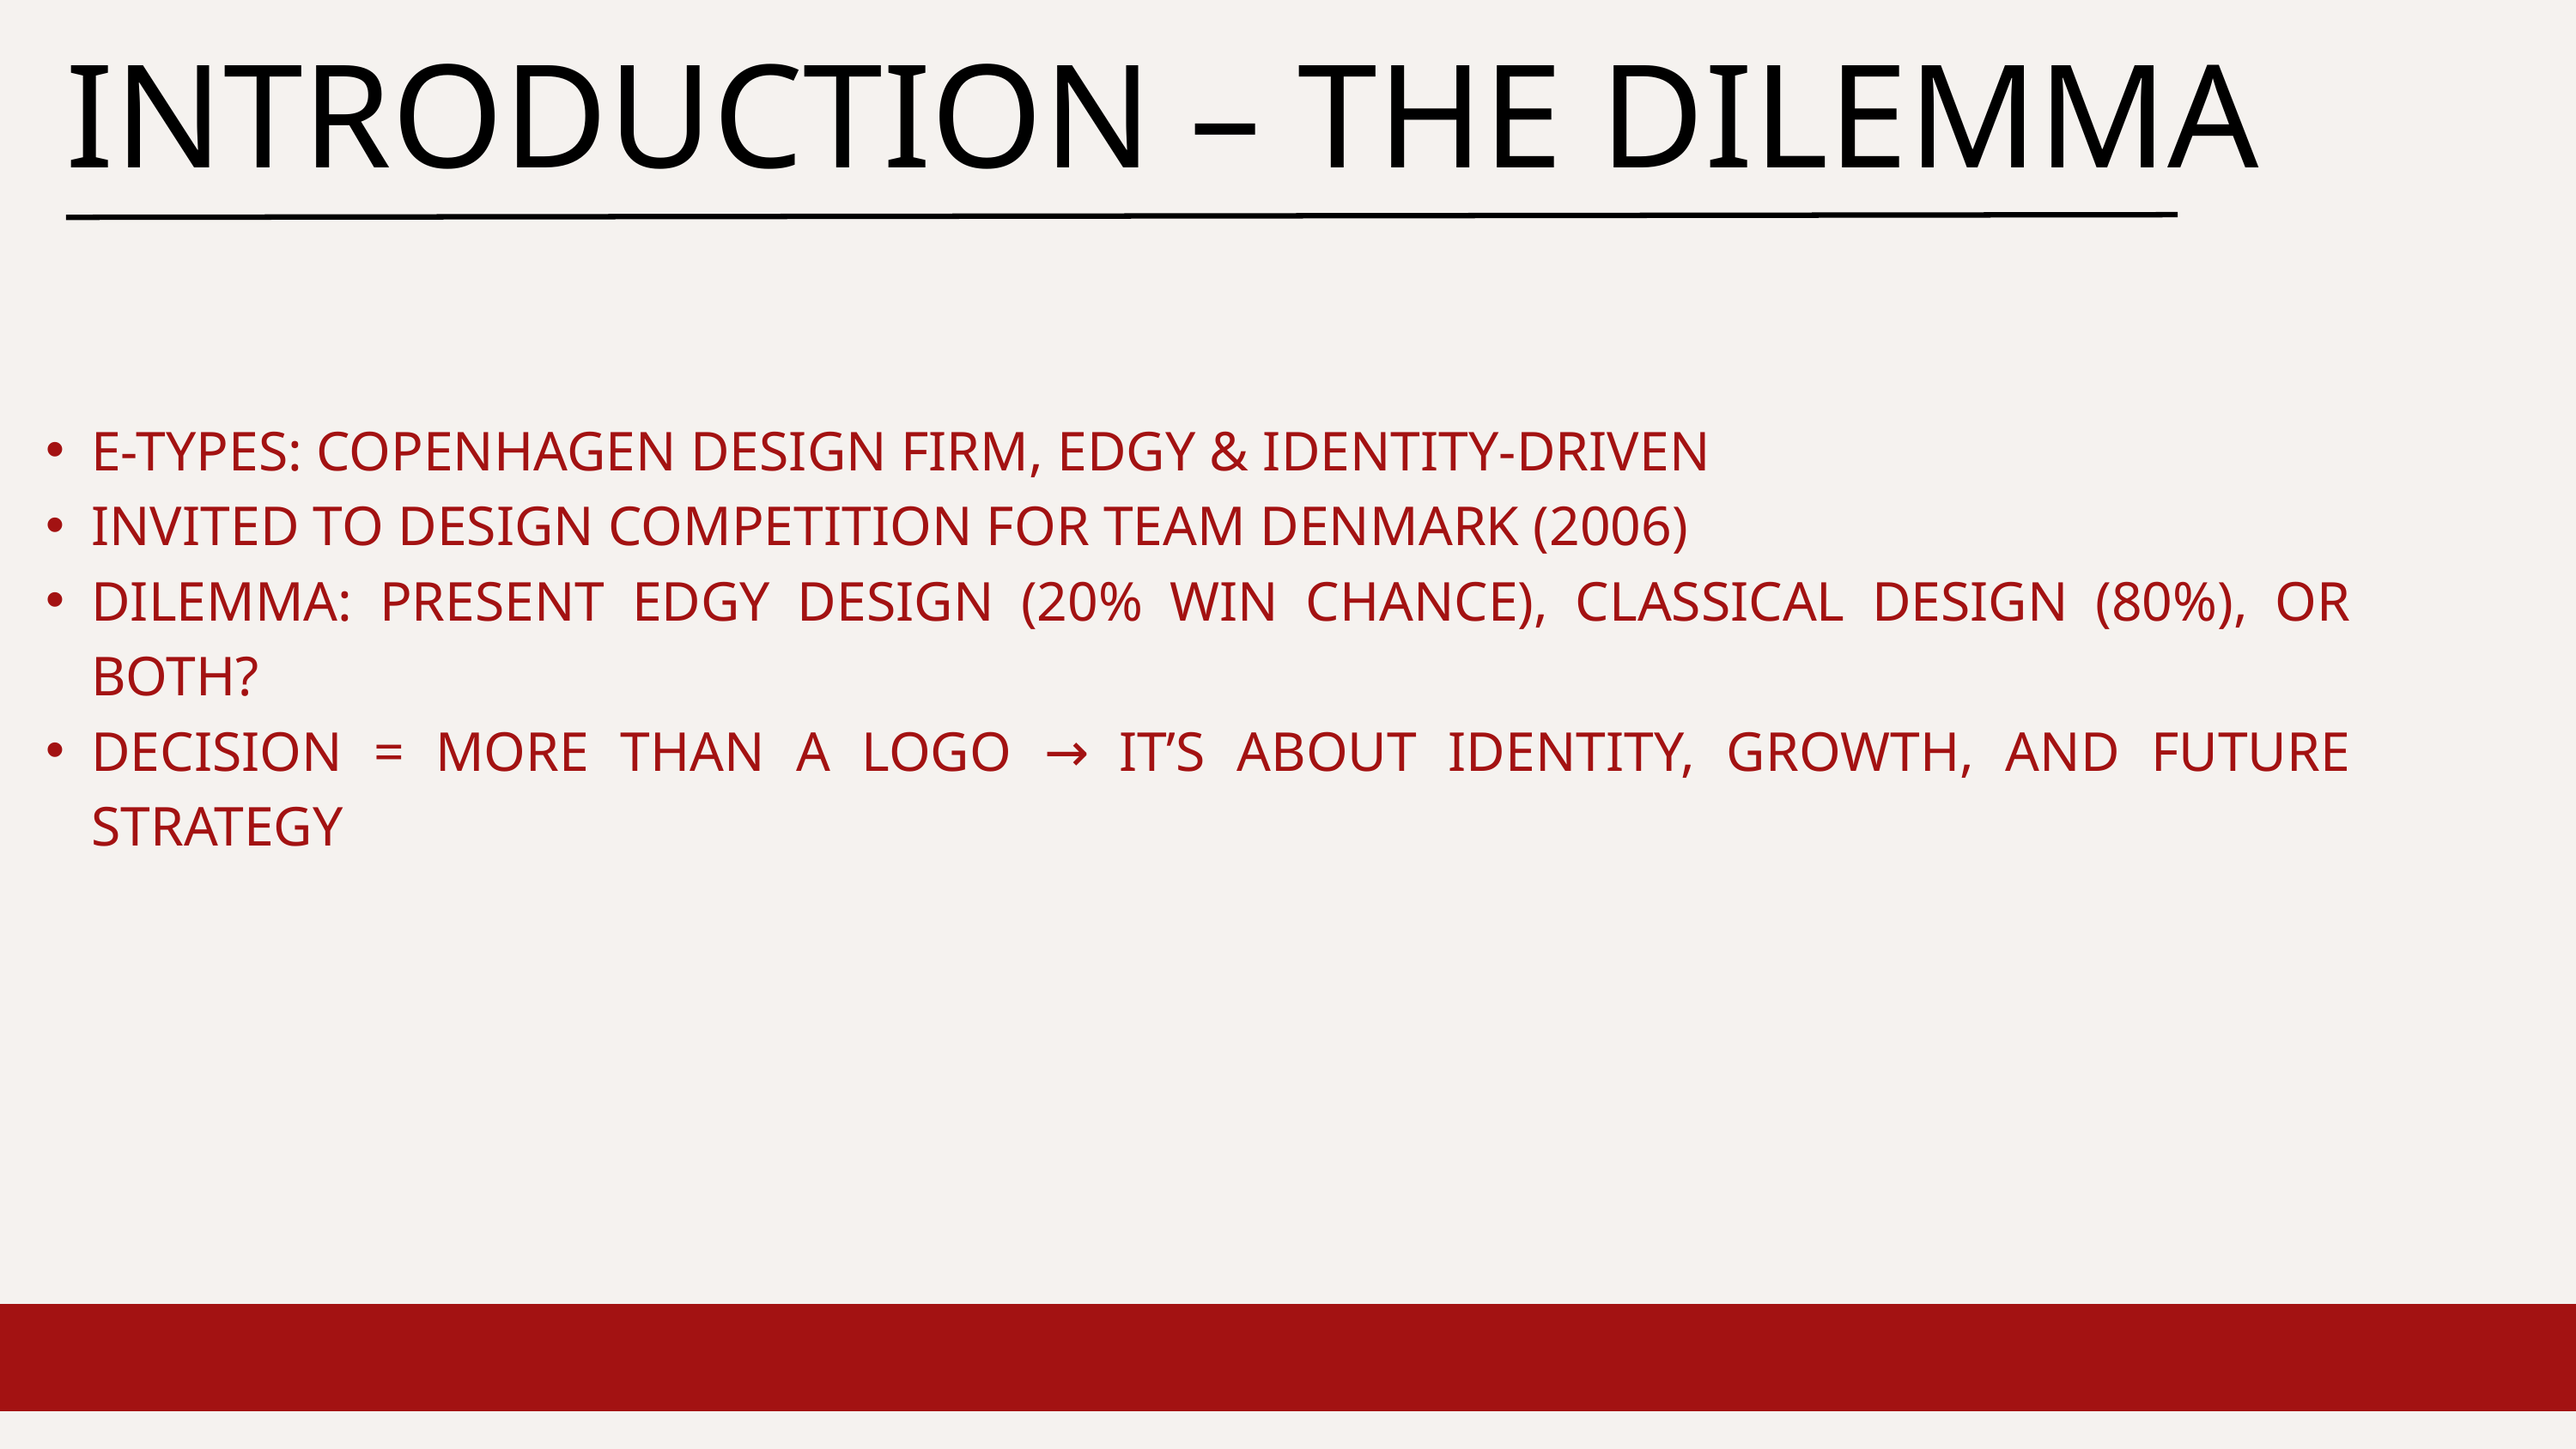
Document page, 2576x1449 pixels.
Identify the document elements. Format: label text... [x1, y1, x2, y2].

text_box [0, 1303, 2576, 1412]
text_box INTRODUCTION – THE DILEMMA [65, 53, 2296, 197]
text_box E-TYPES: COPENHAGEN DESIGN FIRM, EDGY & IDENTITY-DRIVEN INVITED TO DESIGN COMPETITION FOR TEAM DENMARK (2006) DILEMMA: PRESENT EDGY DESIGN (20% WIN CHANCE), CLASSICAL DESIGN (80%), OR BOTH? DECISION = MORE THAN A LOGO → IT’S ABOUT IDENTITY, GROWTH, AND FUTURE STRATEGY [0, 406, 2354, 932]
